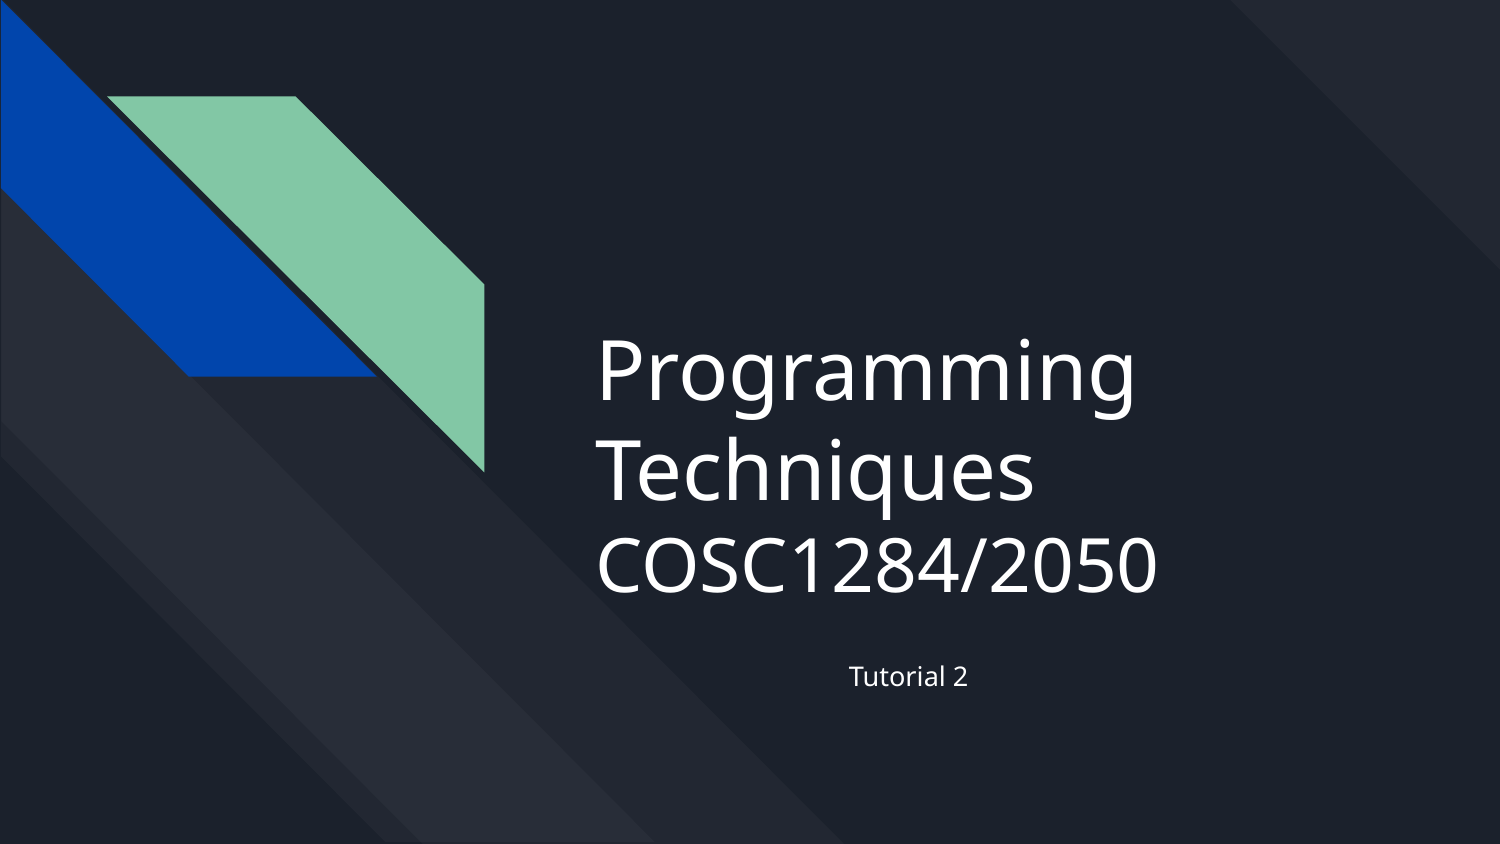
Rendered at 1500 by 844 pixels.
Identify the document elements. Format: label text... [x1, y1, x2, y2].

title Programming Techniques COSC1284/2050 [580, 258, 1404, 518]
subtitle Tutorial 2 [833, 643, 1404, 727]
